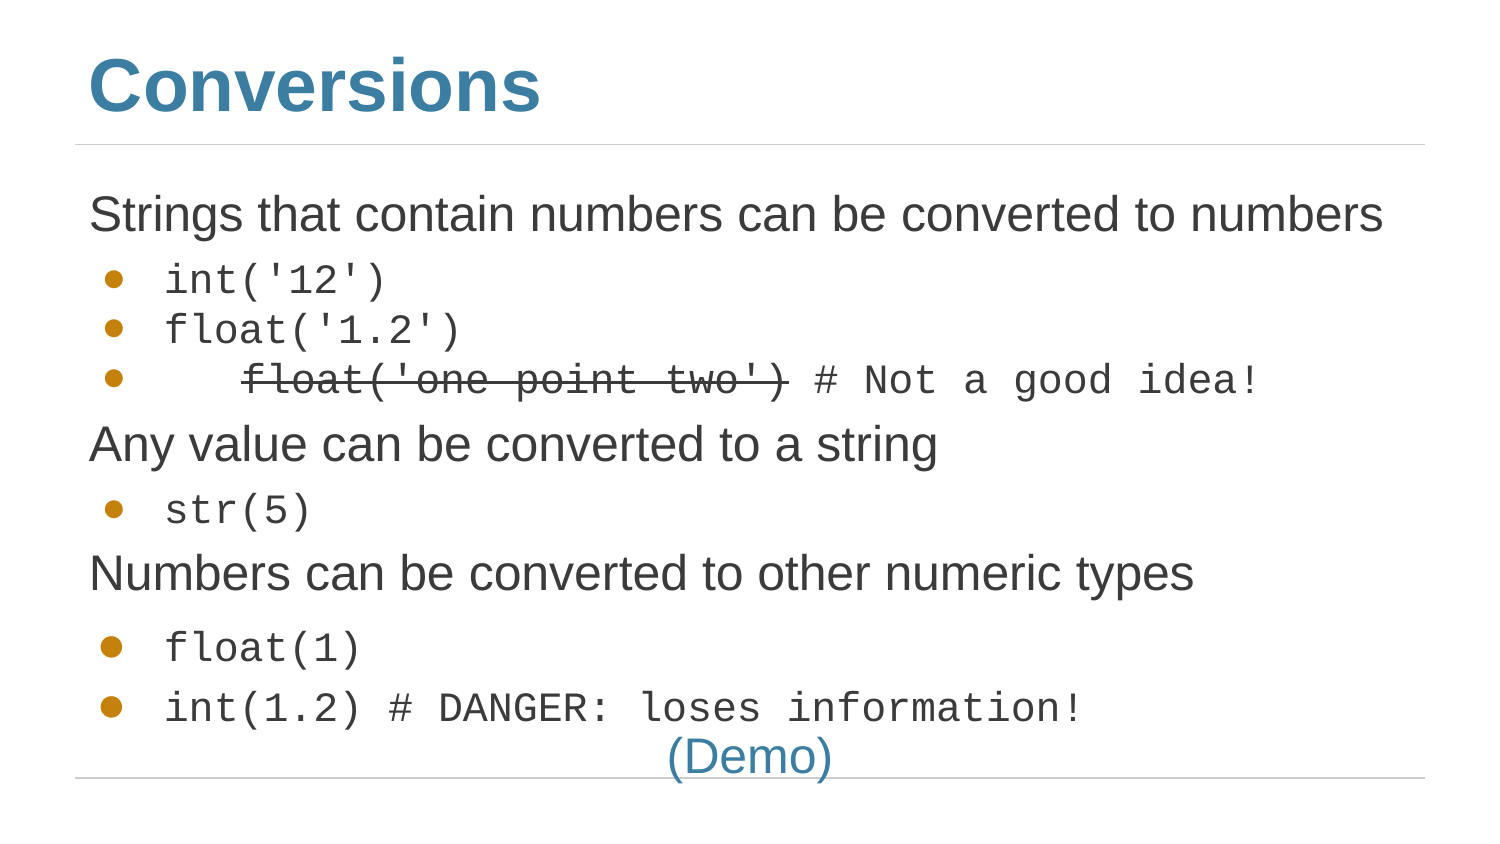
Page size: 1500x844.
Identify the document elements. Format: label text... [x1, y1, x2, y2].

text_box (Demo) [664, 721, 836, 784]
text_box Strings that contain numbers can be converted to numbers int('12') float('1.2') float('one point two') # Not a good idea! Any value can be converted to a string str(5) Numbers can be converted to other numeric types float(1) int(1.2) # DANGER: loses information! [86, 166, 1388, 730]
title Conversions [86, 34, 546, 166]
